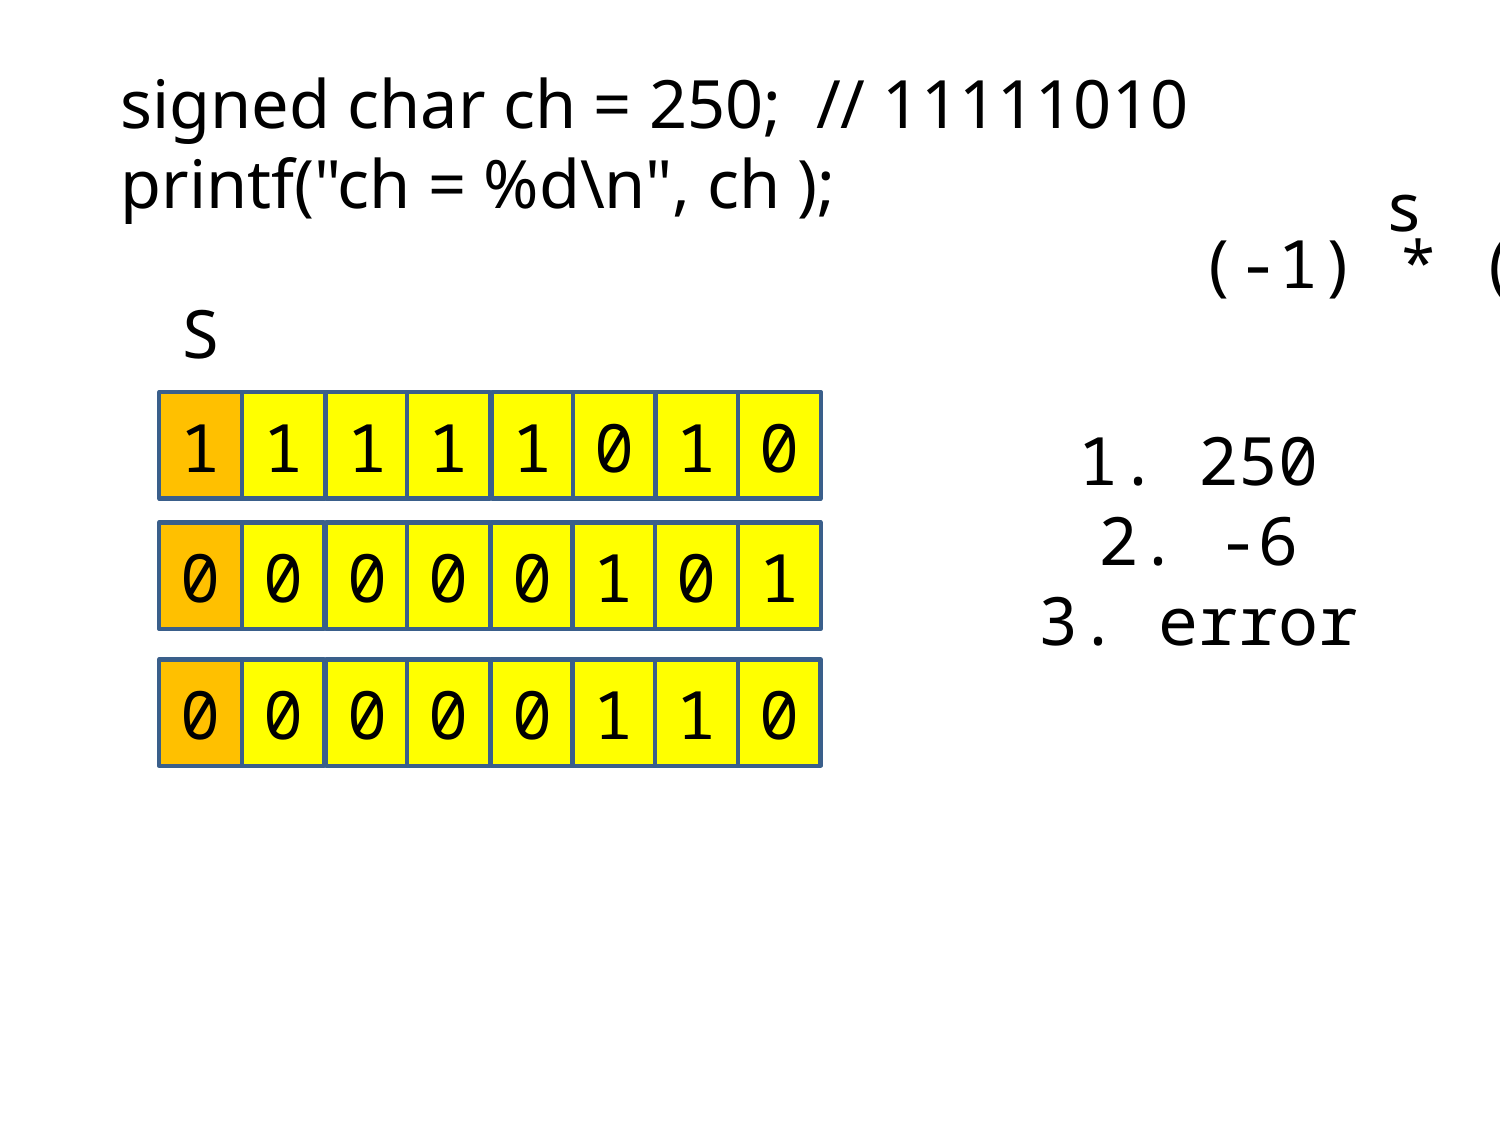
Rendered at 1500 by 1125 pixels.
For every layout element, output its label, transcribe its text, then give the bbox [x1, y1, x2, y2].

text_box 1 [157, 390, 240, 501]
text_box 0 [240, 520, 324, 631]
text_box 1 [490, 390, 571, 501]
text_box 1 [653, 657, 736, 768]
text_box 0 [157, 520, 240, 631]
text_box 1 [570, 520, 654, 631]
text_box 1. 250 2. -6 3. error [984, 311, 1414, 686]
text_box 0 [489, 657, 570, 768]
text_box 0 [324, 520, 406, 631]
text_box s [1361, 150, 1448, 206]
text_box 1 [736, 520, 823, 631]
text_box 1 [405, 390, 490, 501]
text_box signed char ch = 250; // 11111010 printf("ch = %d\n", ch ); [105, 54, 1205, 230]
text_box (-1) * (~ch+1) [1146, 206, 1500, 317]
text_box 0 [489, 520, 570, 631]
text_box 1 [653, 390, 736, 501]
text_box 0 [653, 520, 736, 631]
text_box S [157, 277, 244, 387]
text_box 1 [324, 390, 405, 501]
text_box 0 [571, 390, 653, 501]
text_box 1 [570, 657, 653, 768]
text_box 1 [240, 390, 324, 501]
text_box 0 [324, 657, 405, 768]
text_box 0 [157, 657, 240, 768]
text_box 0 [240, 657, 324, 768]
text_box 0 [405, 657, 489, 768]
text_box 0 [405, 520, 489, 631]
text_box 0 [736, 390, 823, 501]
text_box 0 [736, 657, 823, 768]
